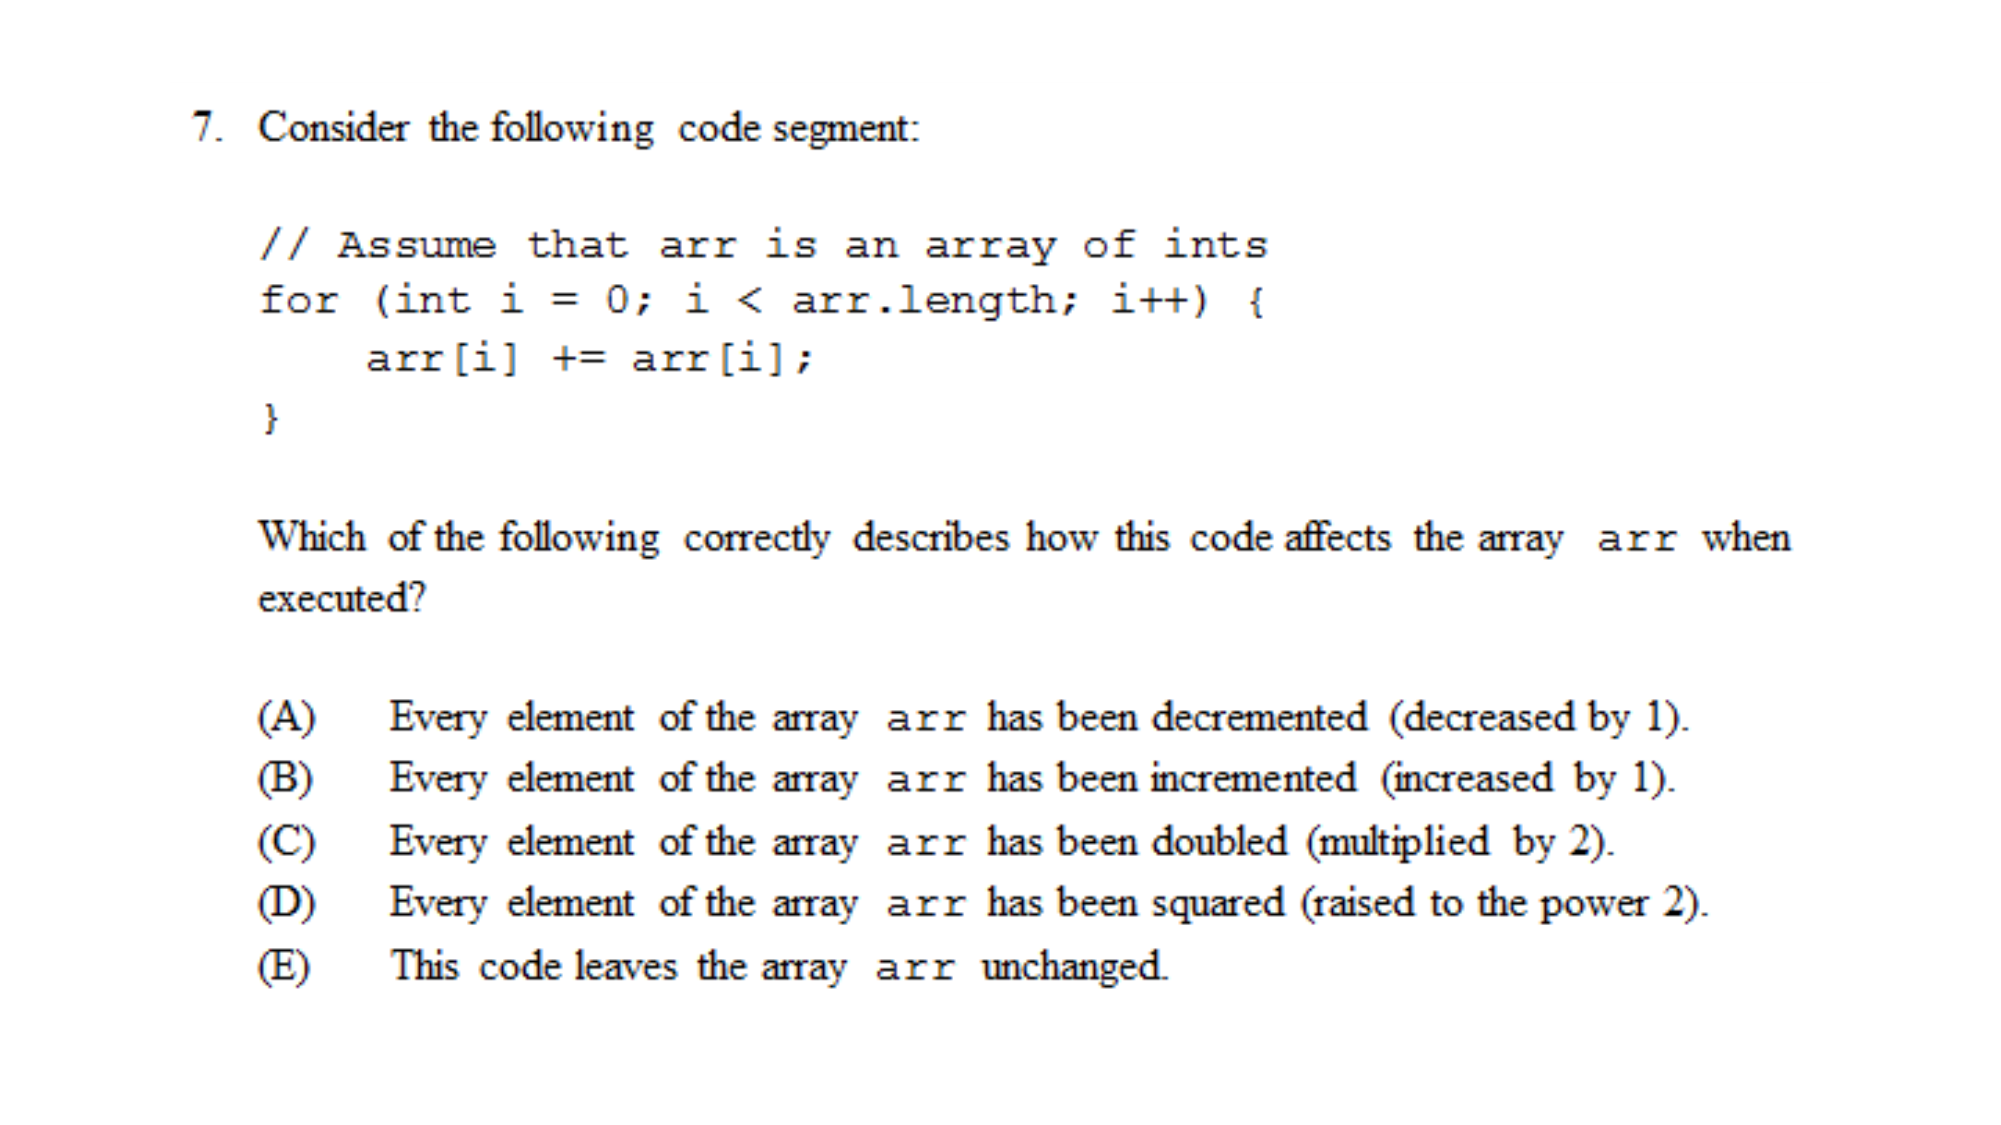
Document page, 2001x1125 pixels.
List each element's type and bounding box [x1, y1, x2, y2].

picture [169, 80, 1831, 1045]
